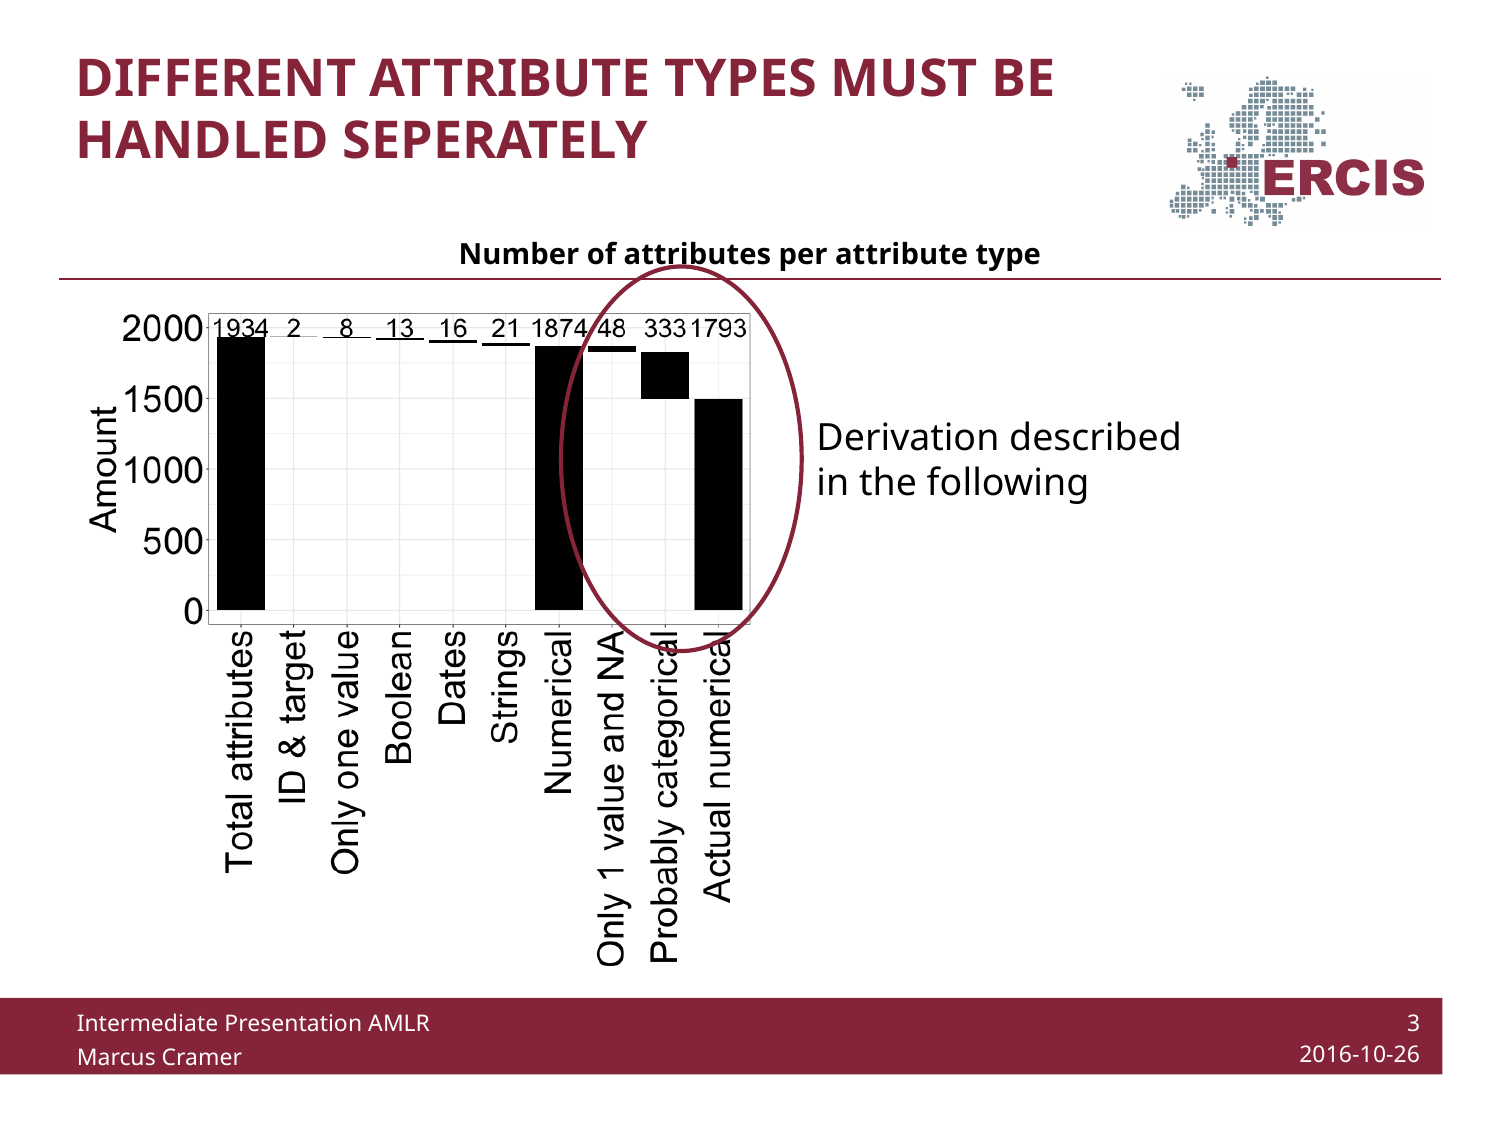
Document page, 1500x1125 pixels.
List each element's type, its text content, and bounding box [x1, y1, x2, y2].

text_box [58, 228, 1442, 280]
picture [1167, 72, 1426, 228]
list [64, 287, 802, 971]
text_box Derivation described in the following [807, 405, 1239, 511]
title Different attribute types must be handled seperately [61, 36, 1128, 116]
